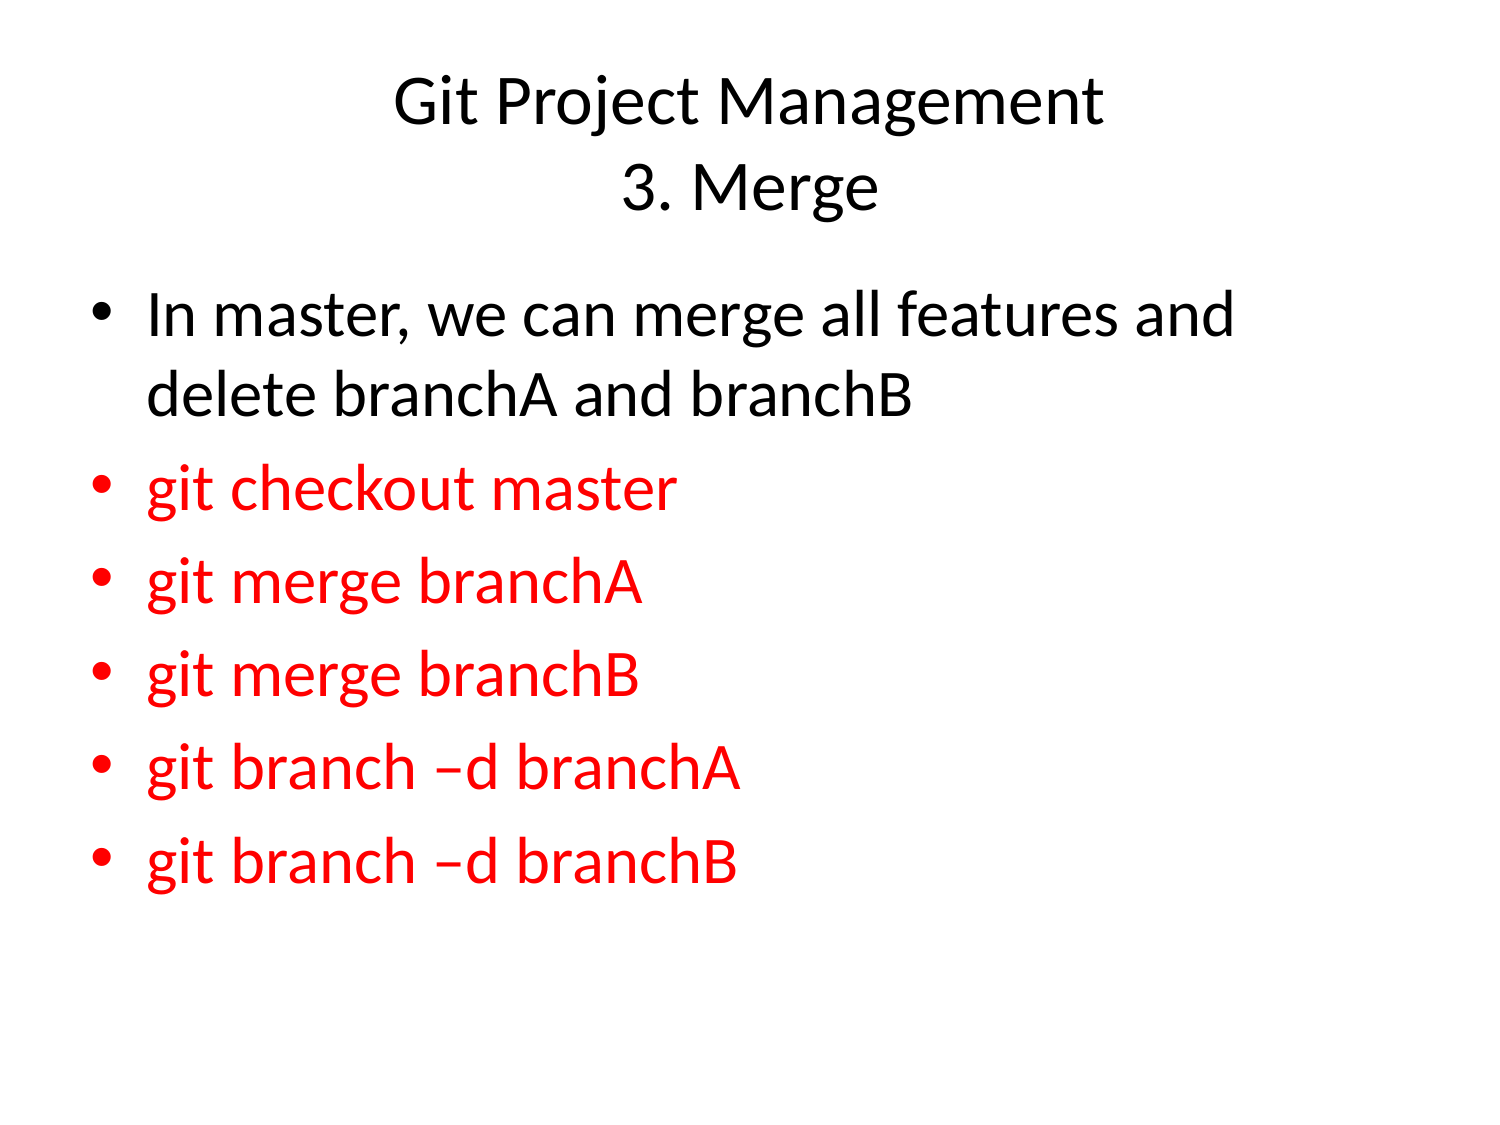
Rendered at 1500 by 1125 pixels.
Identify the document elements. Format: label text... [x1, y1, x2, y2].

title Git Project Management 3. Merge [75, 45, 1425, 233]
list In master, we can merge all features and delete branchA and branchB git checkout master git merge branchA git merge branchB git branch –d branchA git branch –d branchB [75, 262, 1425, 1005]
